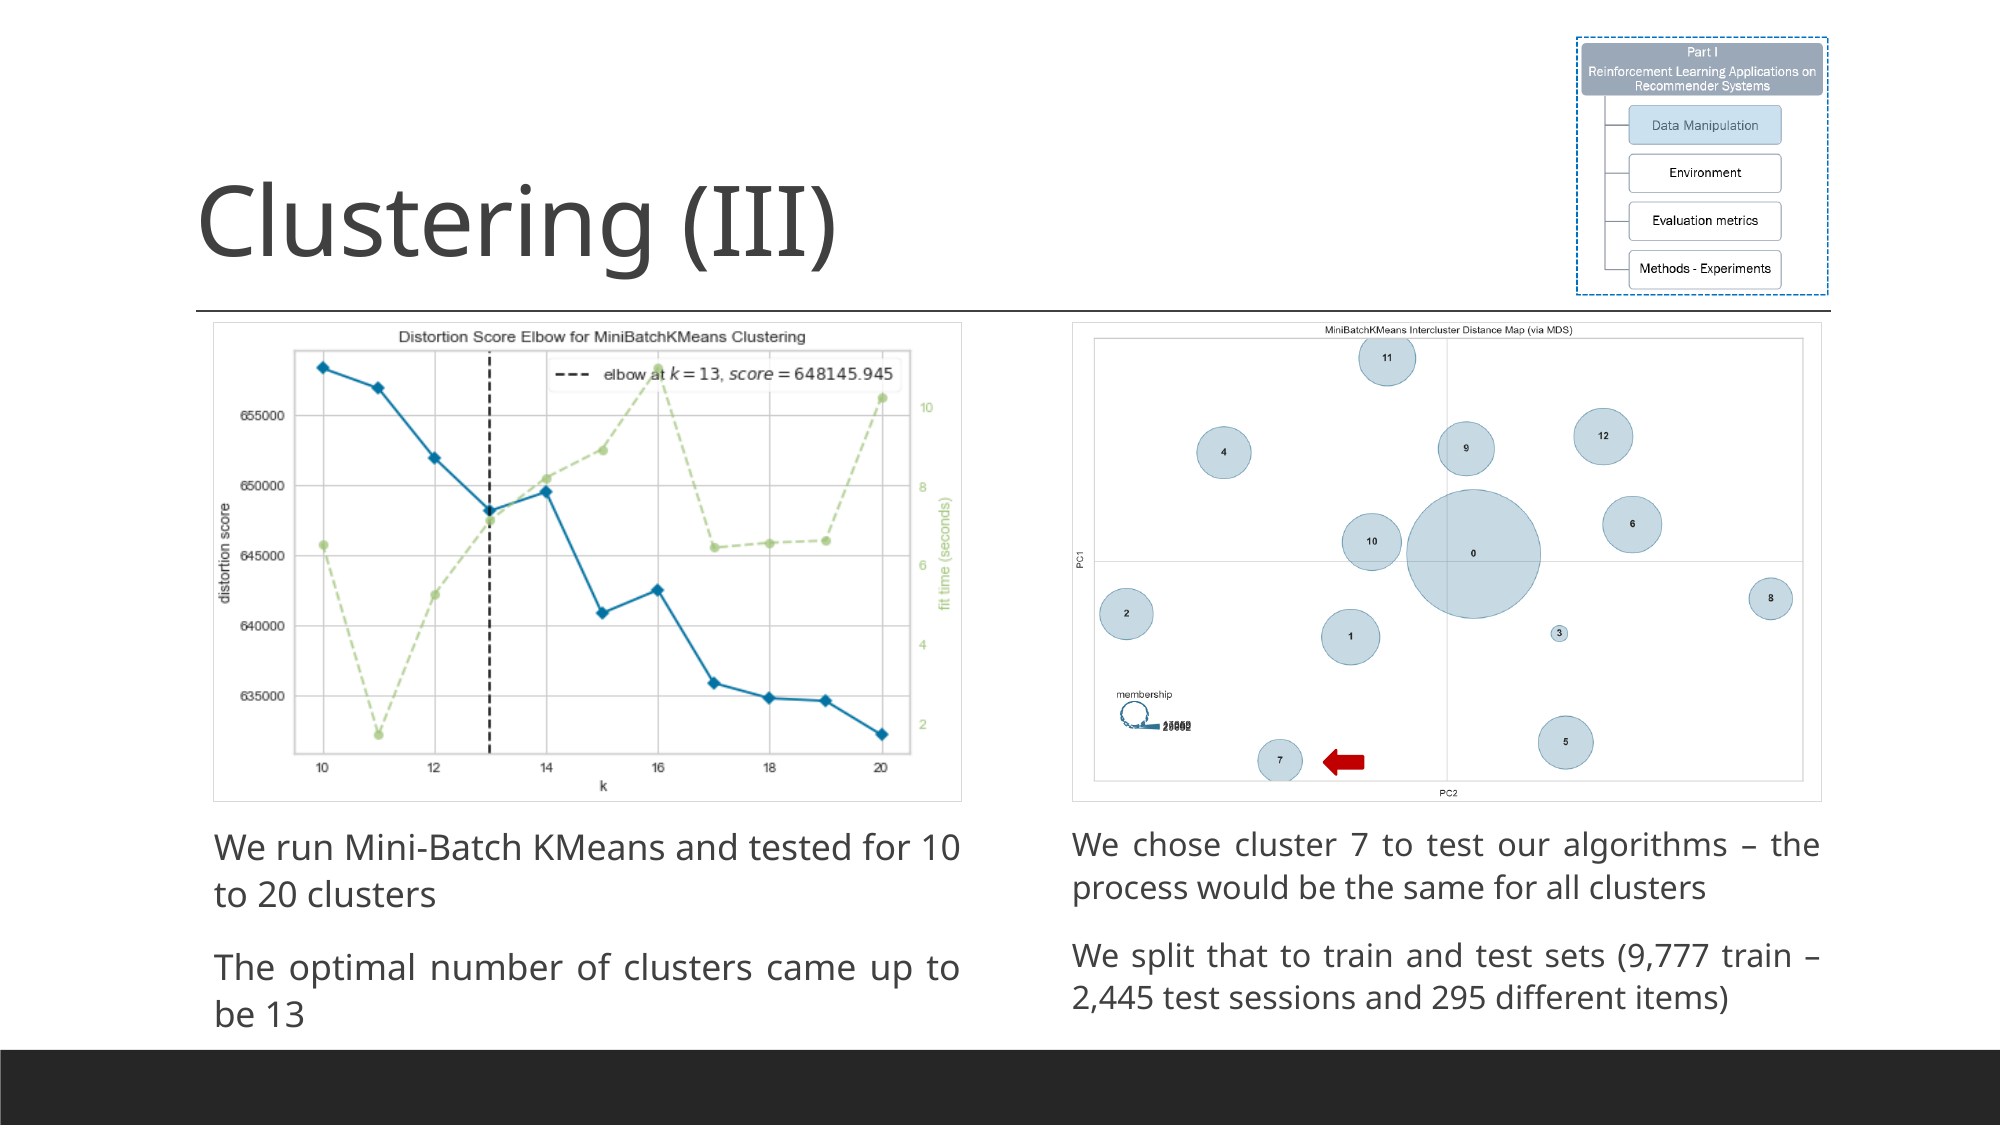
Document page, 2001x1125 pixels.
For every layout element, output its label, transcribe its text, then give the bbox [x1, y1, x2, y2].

title Clustering (ΙΙI) [180, 47, 1571, 285]
picture [213, 321, 963, 803]
list We run Mini-Batch KMeans and tested for 10 to 20 clusters The optimal number of clusters came up to be 13 [213, 813, 962, 1044]
text_box We chose cluster 7 to test our algorithms – the process would be the same for all clusters We split that to train and test sets (9,777 train – 2,445 test sessions and 295 different items) [1071, 813, 1822, 1027]
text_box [1574, 34, 1831, 298]
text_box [1071, 321, 1822, 803]
